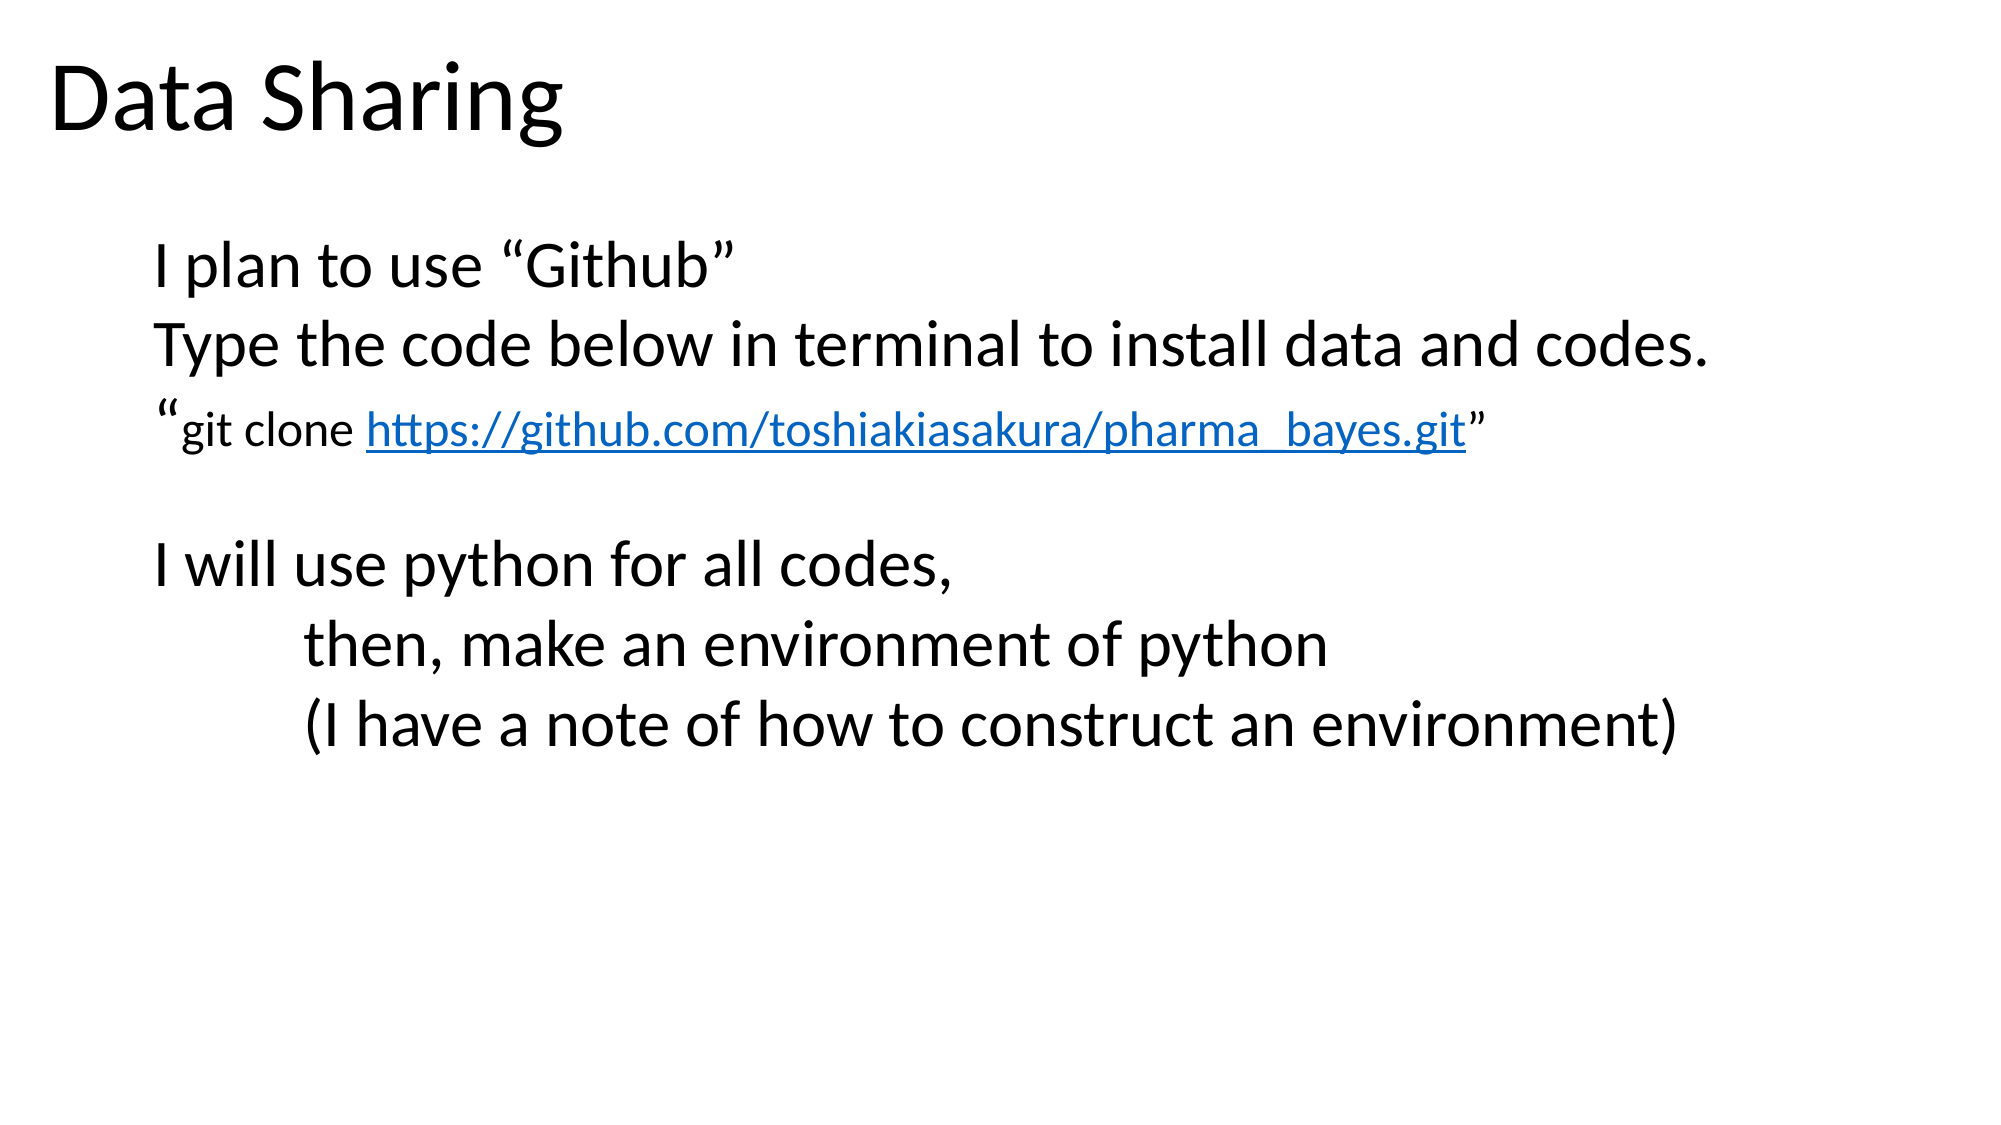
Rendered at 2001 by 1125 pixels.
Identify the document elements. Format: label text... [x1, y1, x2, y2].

text_box I plan to use “Github” Type the code below in terminal to install data and codes. “git clone https://github.com/toshiakiasakura/pharma_bayes.git” I will use python for all codes, then, make an environment of python (I have a note of how to construct an environment) [138, 212, 1862, 768]
text_box Data Sharing [34, 23, 603, 158]
